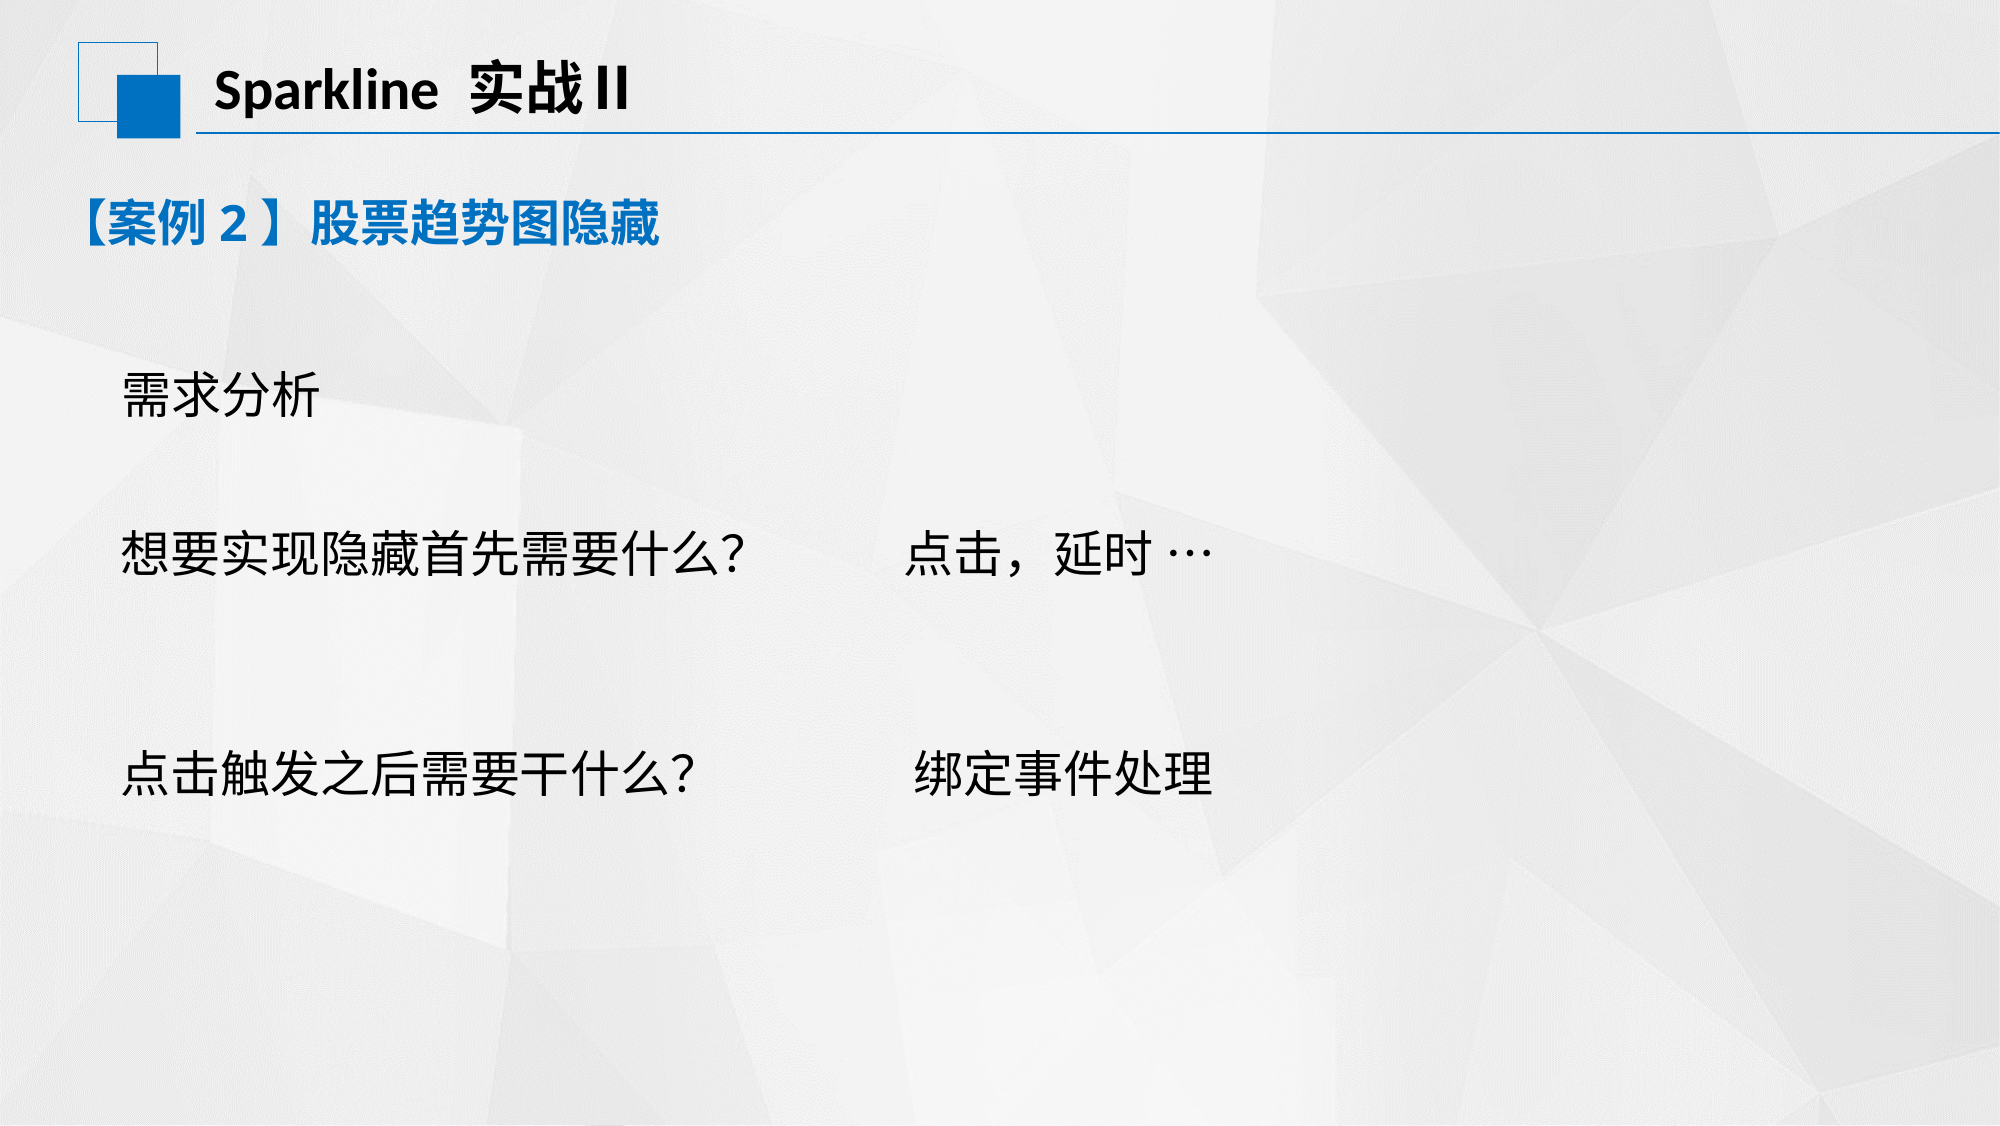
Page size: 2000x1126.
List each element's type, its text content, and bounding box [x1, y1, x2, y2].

picture [0, 0, 2000, 1126]
text_box 点击触发之后需要干什么？ [105, 735, 735, 810]
text_box 点击，延时 … [889, 515, 1230, 591]
text_box 想要实现隐藏首先需要什么？ [105, 515, 786, 591]
text_box 【案例2】股票趋势图隐藏 [43, 184, 734, 260]
text_box 绑定事件处理 [899, 735, 1229, 810]
title Sparkline 实战Ⅱ [194, 42, 988, 130]
text_box 需求分析 [106, 356, 337, 432]
